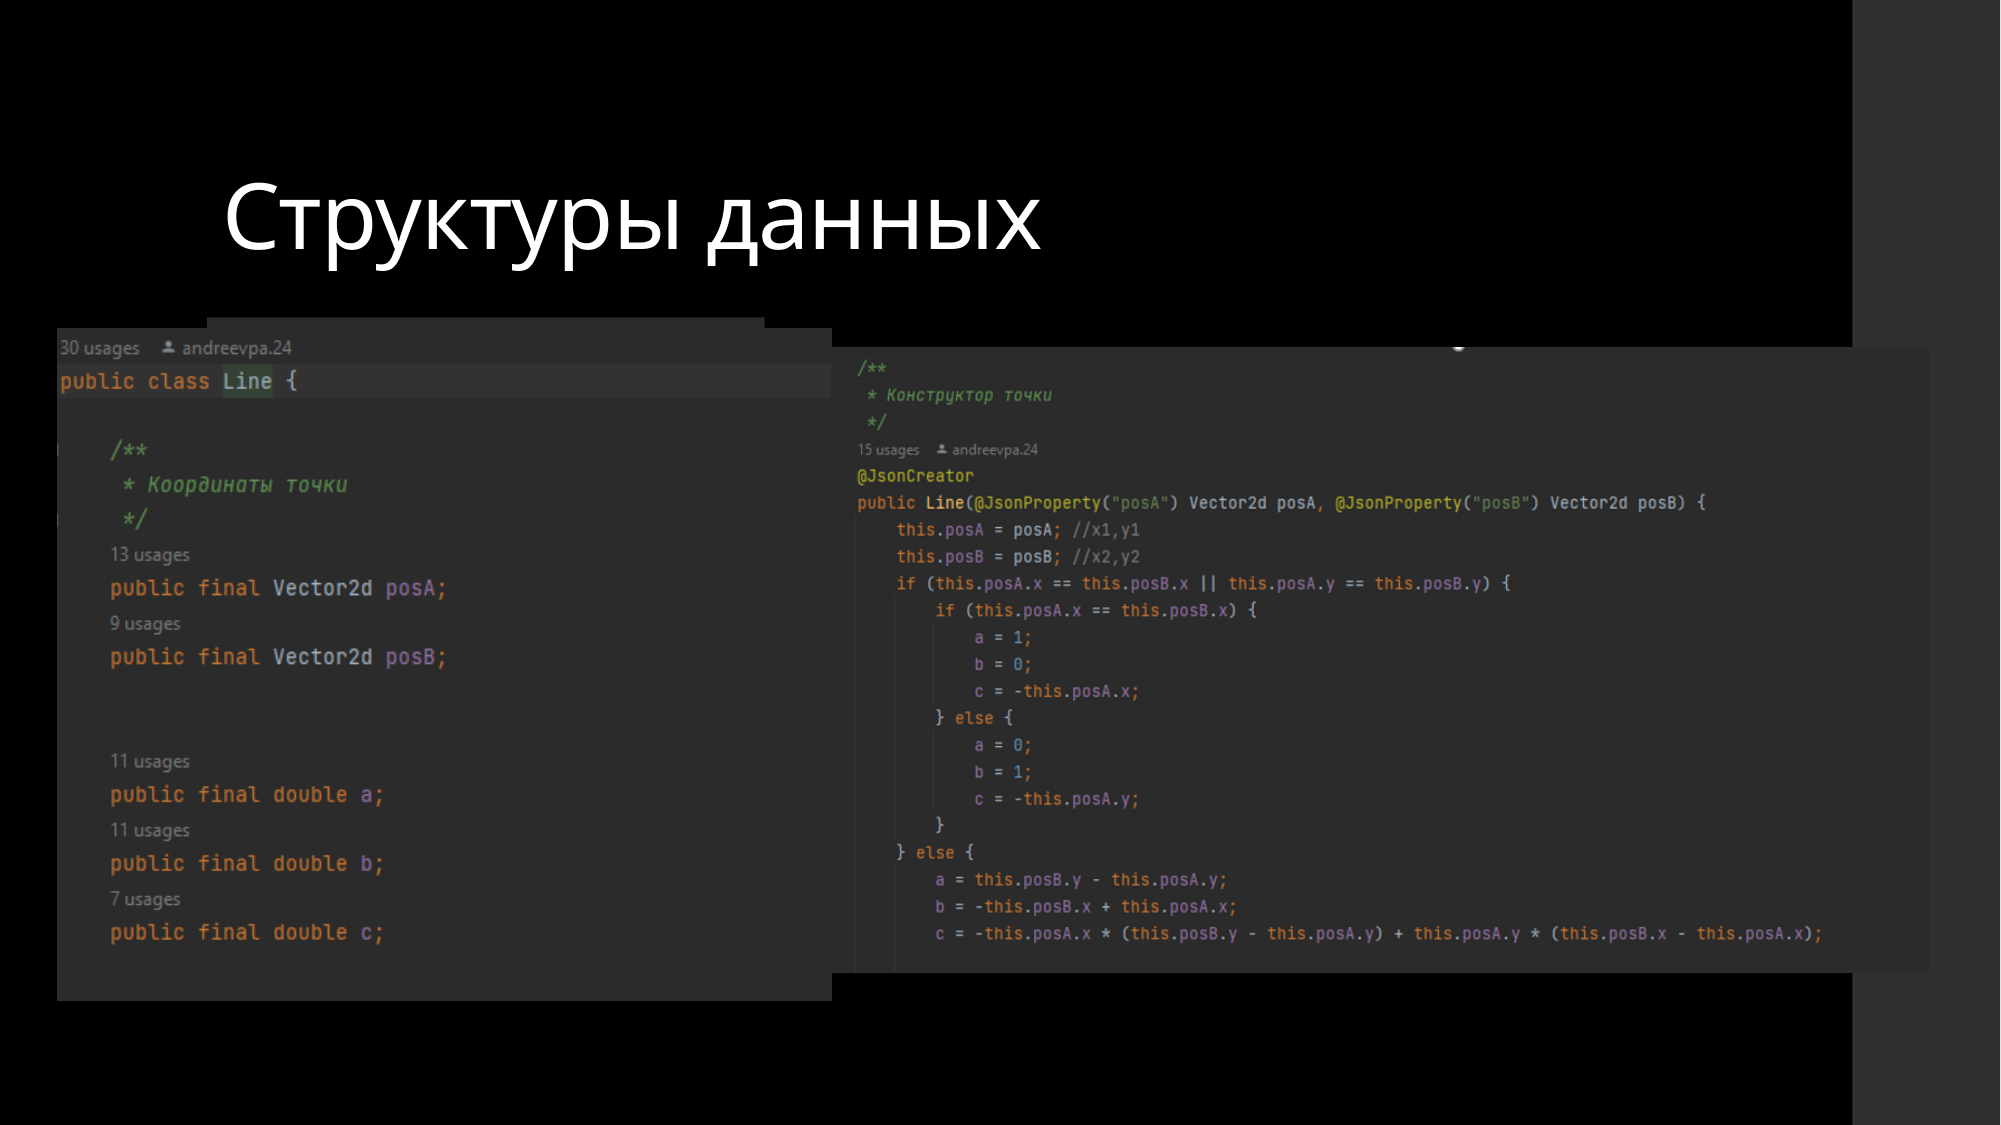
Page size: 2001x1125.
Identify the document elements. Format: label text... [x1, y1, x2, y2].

title Структуры данных [206, 60, 1797, 278]
picture [57, 328, 1930, 1001]
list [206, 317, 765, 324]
